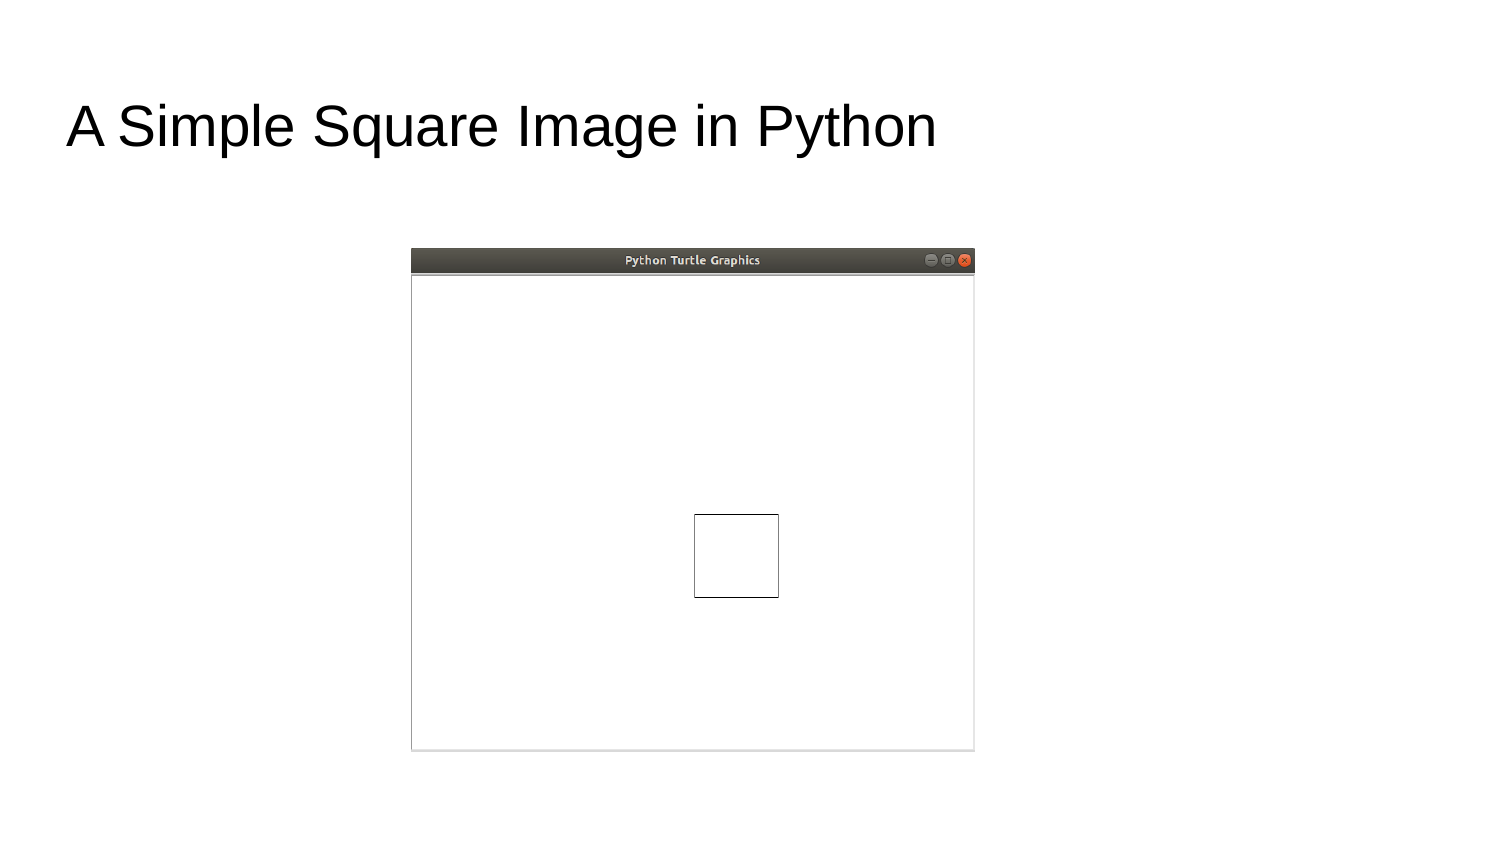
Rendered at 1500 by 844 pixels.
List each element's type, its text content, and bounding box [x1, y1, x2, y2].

picture [125, 180, 1260, 819]
title A Simple Square Image in Python [51, 72, 1449, 167]
